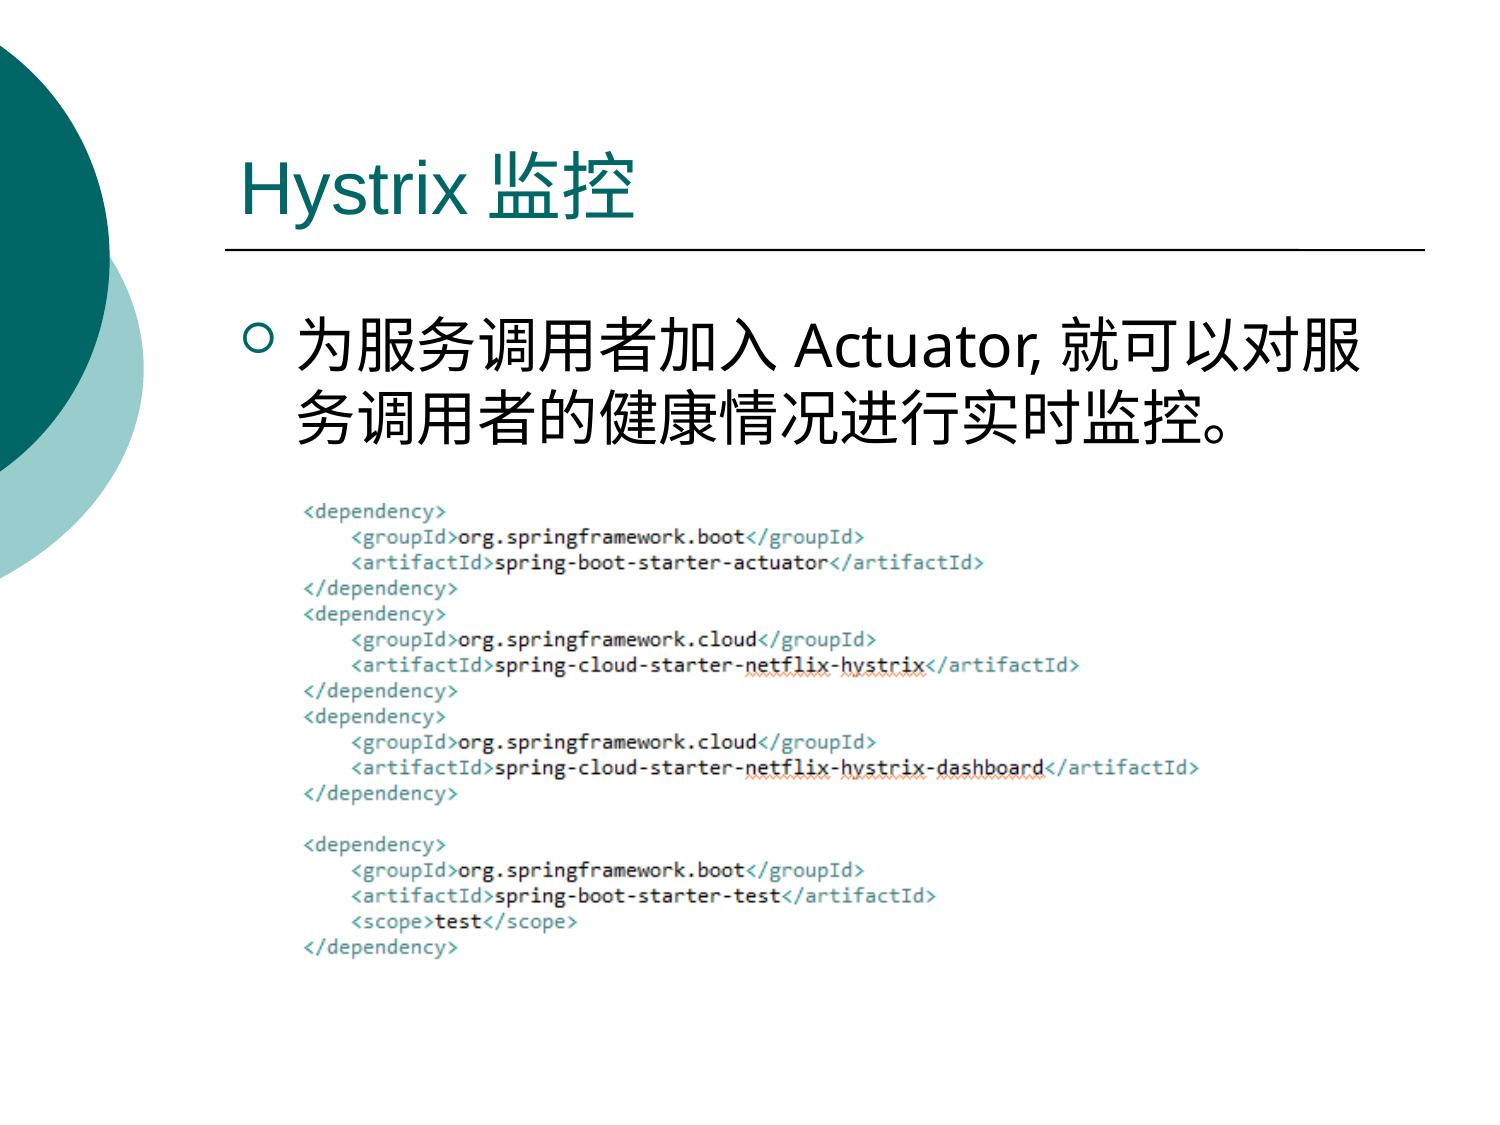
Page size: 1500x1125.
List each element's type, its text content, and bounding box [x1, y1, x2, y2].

picture [269, 503, 1251, 961]
list 为服务调用者加入Actuator,就可以对服务调用者的健康情况进行实时监控。 [224, 299, 1425, 975]
title Hystrix监控 [224, 49, 1425, 238]
